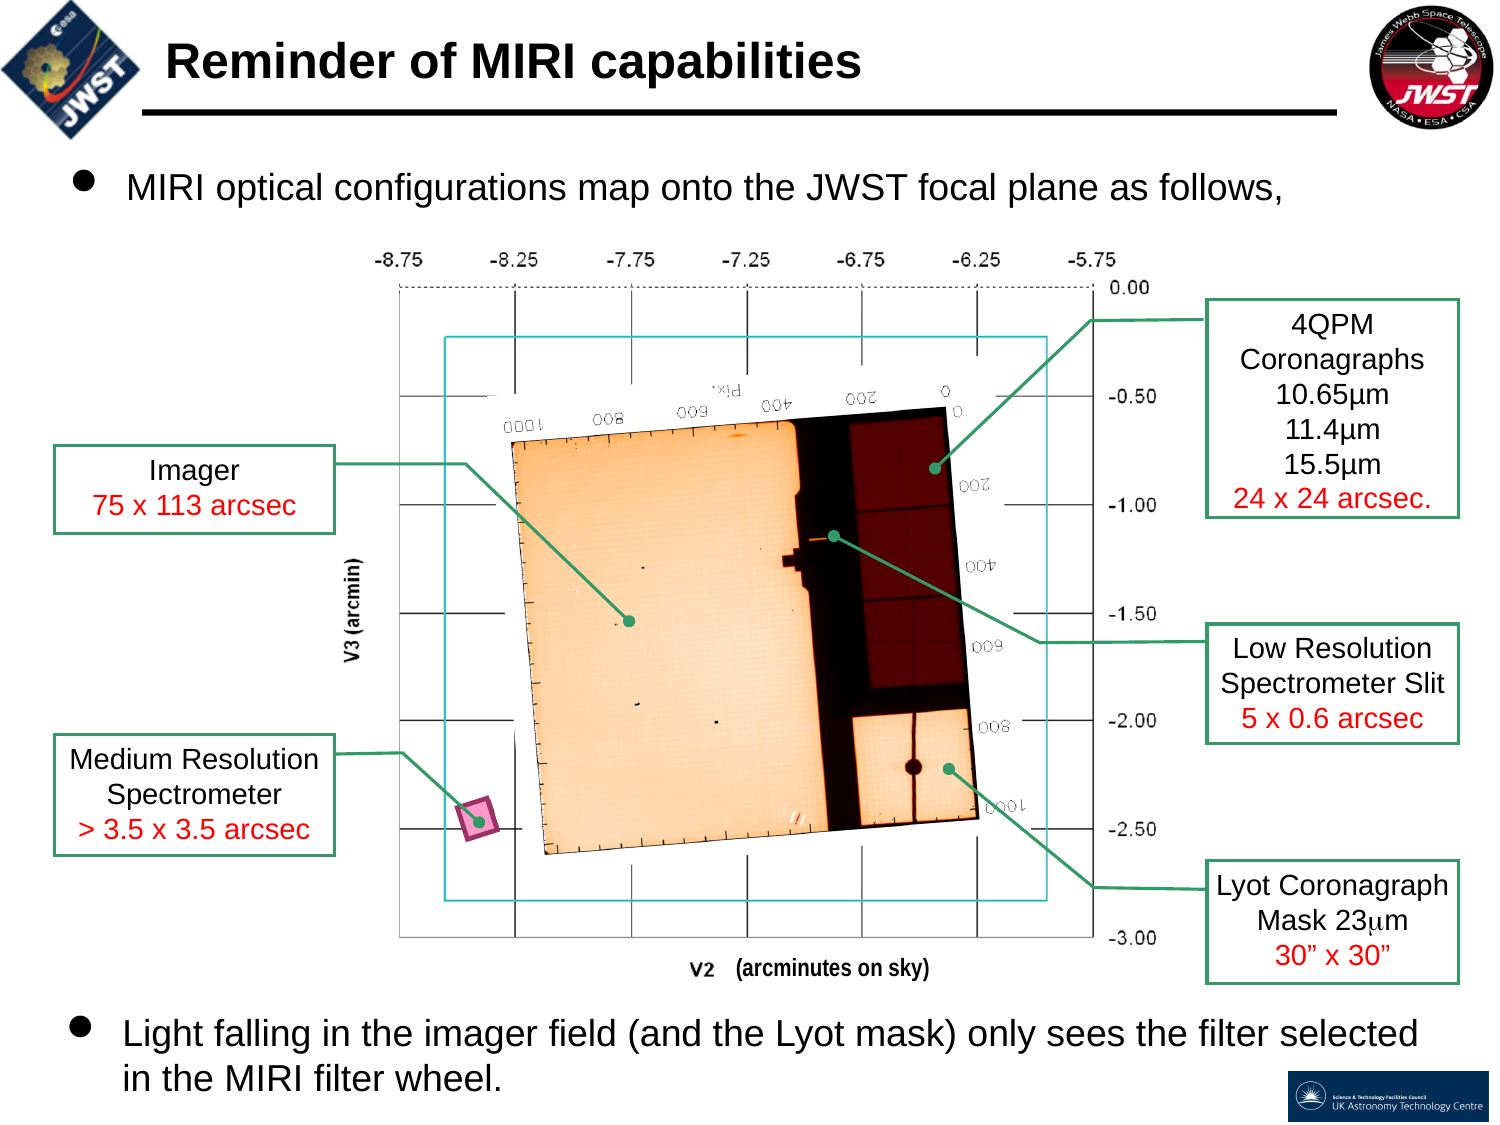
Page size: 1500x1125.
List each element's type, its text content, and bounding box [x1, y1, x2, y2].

title Reminder of MIRI capabilities [149, 24, 1169, 92]
text_box Imager 75 x 113 arcsec [54, 445, 328, 534]
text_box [333, 241, 1167, 987]
text_box Medium Resolution Spectrometer > 3.5 x 3.5 arcsec [54, 734, 328, 856]
picture [0, 0, 142, 141]
picture [1365, 2, 1496, 133]
list MIRI optical configurations map onto the JWST focal plane as follows, [54, 155, 1453, 220]
picture [1288, 1071, 1489, 1122]
text_box Lyot Coronagraph Mask 23mm 30” x 30” [1171, 860, 1459, 984]
text_box Low Resolution Spectrometer Slit 5 x 0.6 arcsec [1171, 623, 1459, 744]
text_box 4QPM Coronagraphs 10.65µm 11.4µm 15.5µm 24 x 24 arcsec. [1206, 299, 1459, 518]
text_box Light falling in the imager field (and the Lyot mask) only sees the filter selected in the MIRI filter wheel. [51, 1001, 1449, 1109]
